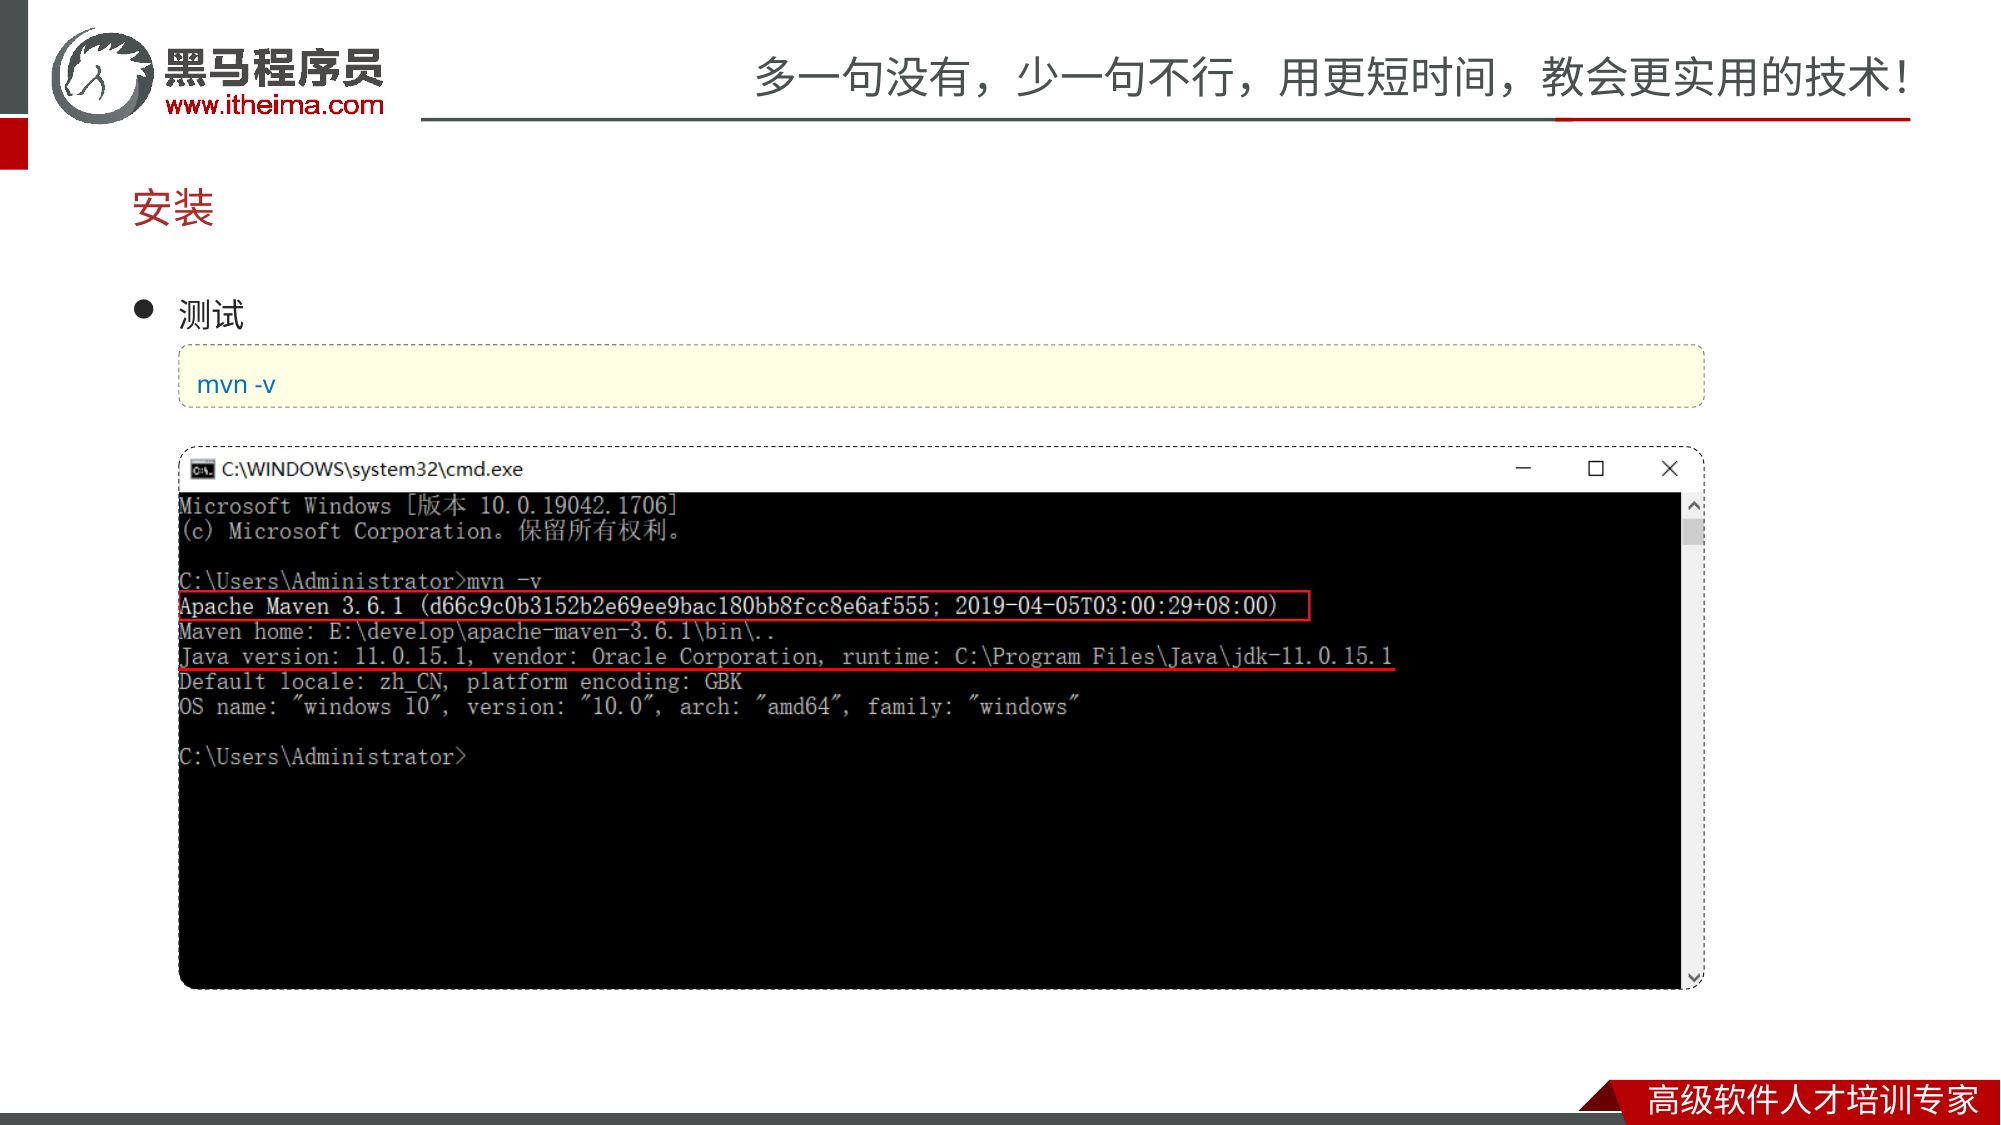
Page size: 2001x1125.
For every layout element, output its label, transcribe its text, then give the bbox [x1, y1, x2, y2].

picture [178, 446, 1705, 990]
list 测试 [116, 266, 1572, 345]
picture [50, 26, 384, 125]
text_box mvn -v [176, 342, 1707, 410]
title 安装 [116, 164, 1872, 250]
